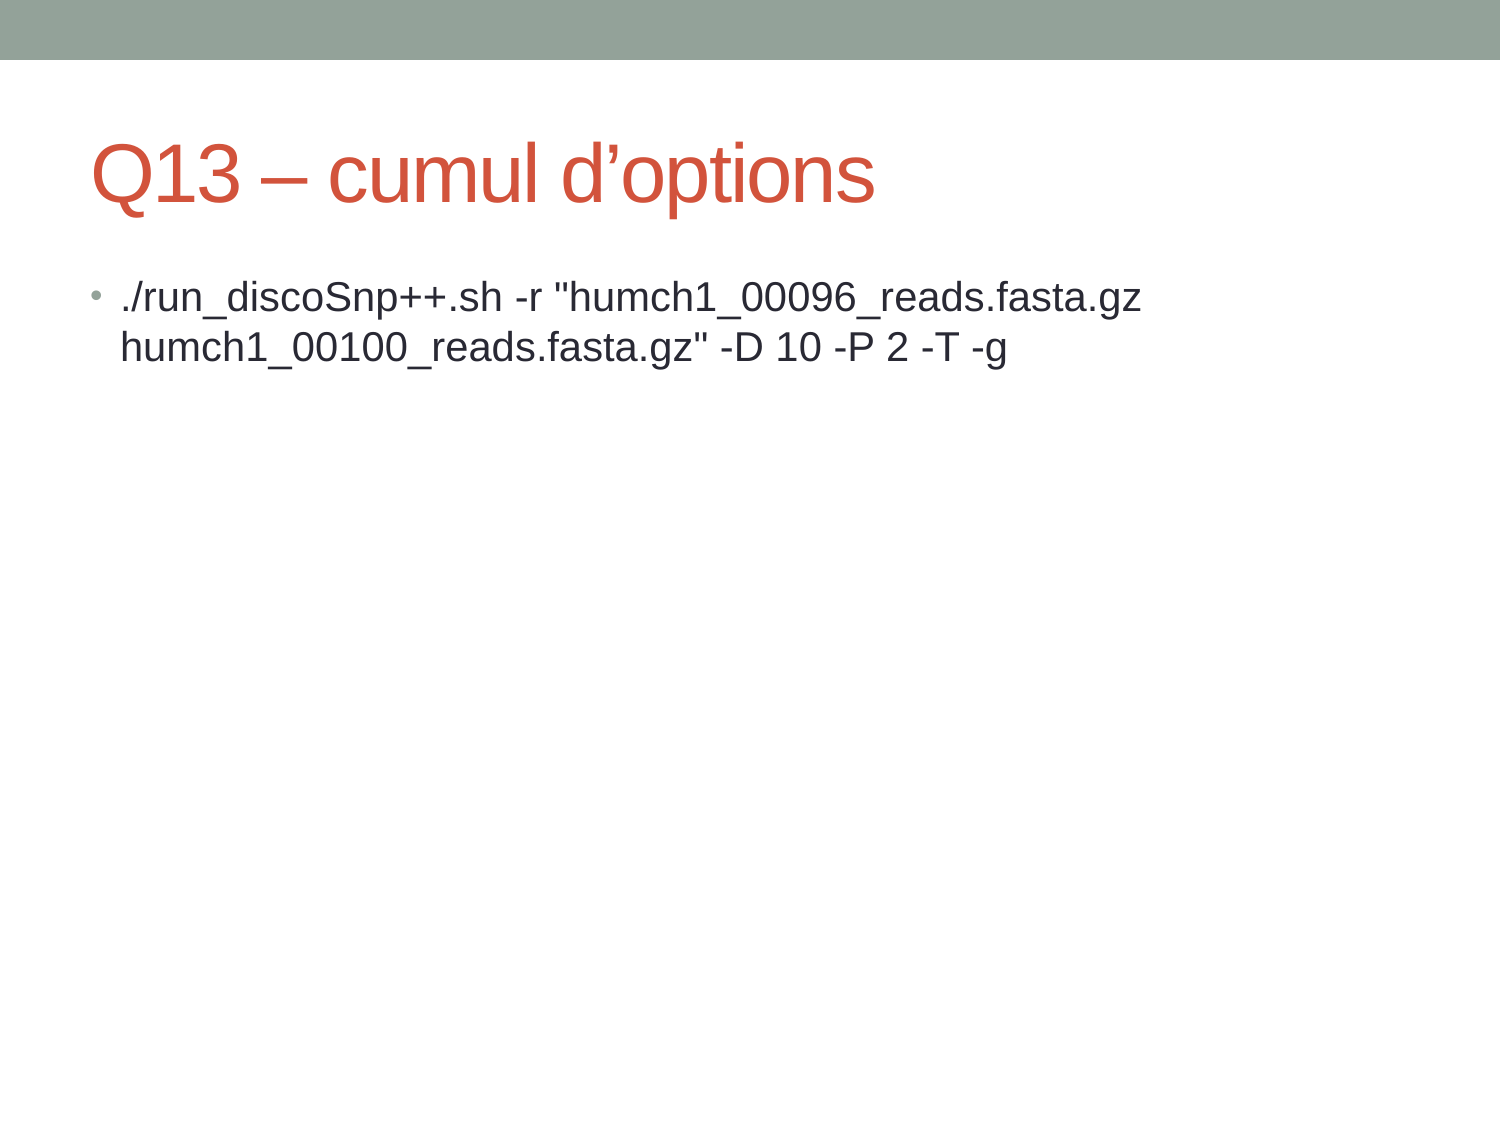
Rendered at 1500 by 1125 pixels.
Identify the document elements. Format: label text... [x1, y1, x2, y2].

list ./run_discoSnp++.sh -r "humch1_00096_reads.fasta.gz humch1_00100_reads.fasta.gz" -D 10 -P 2 -T -g [75, 262, 1425, 1063]
title Q13 – cumul d’options [75, 87, 1425, 250]
